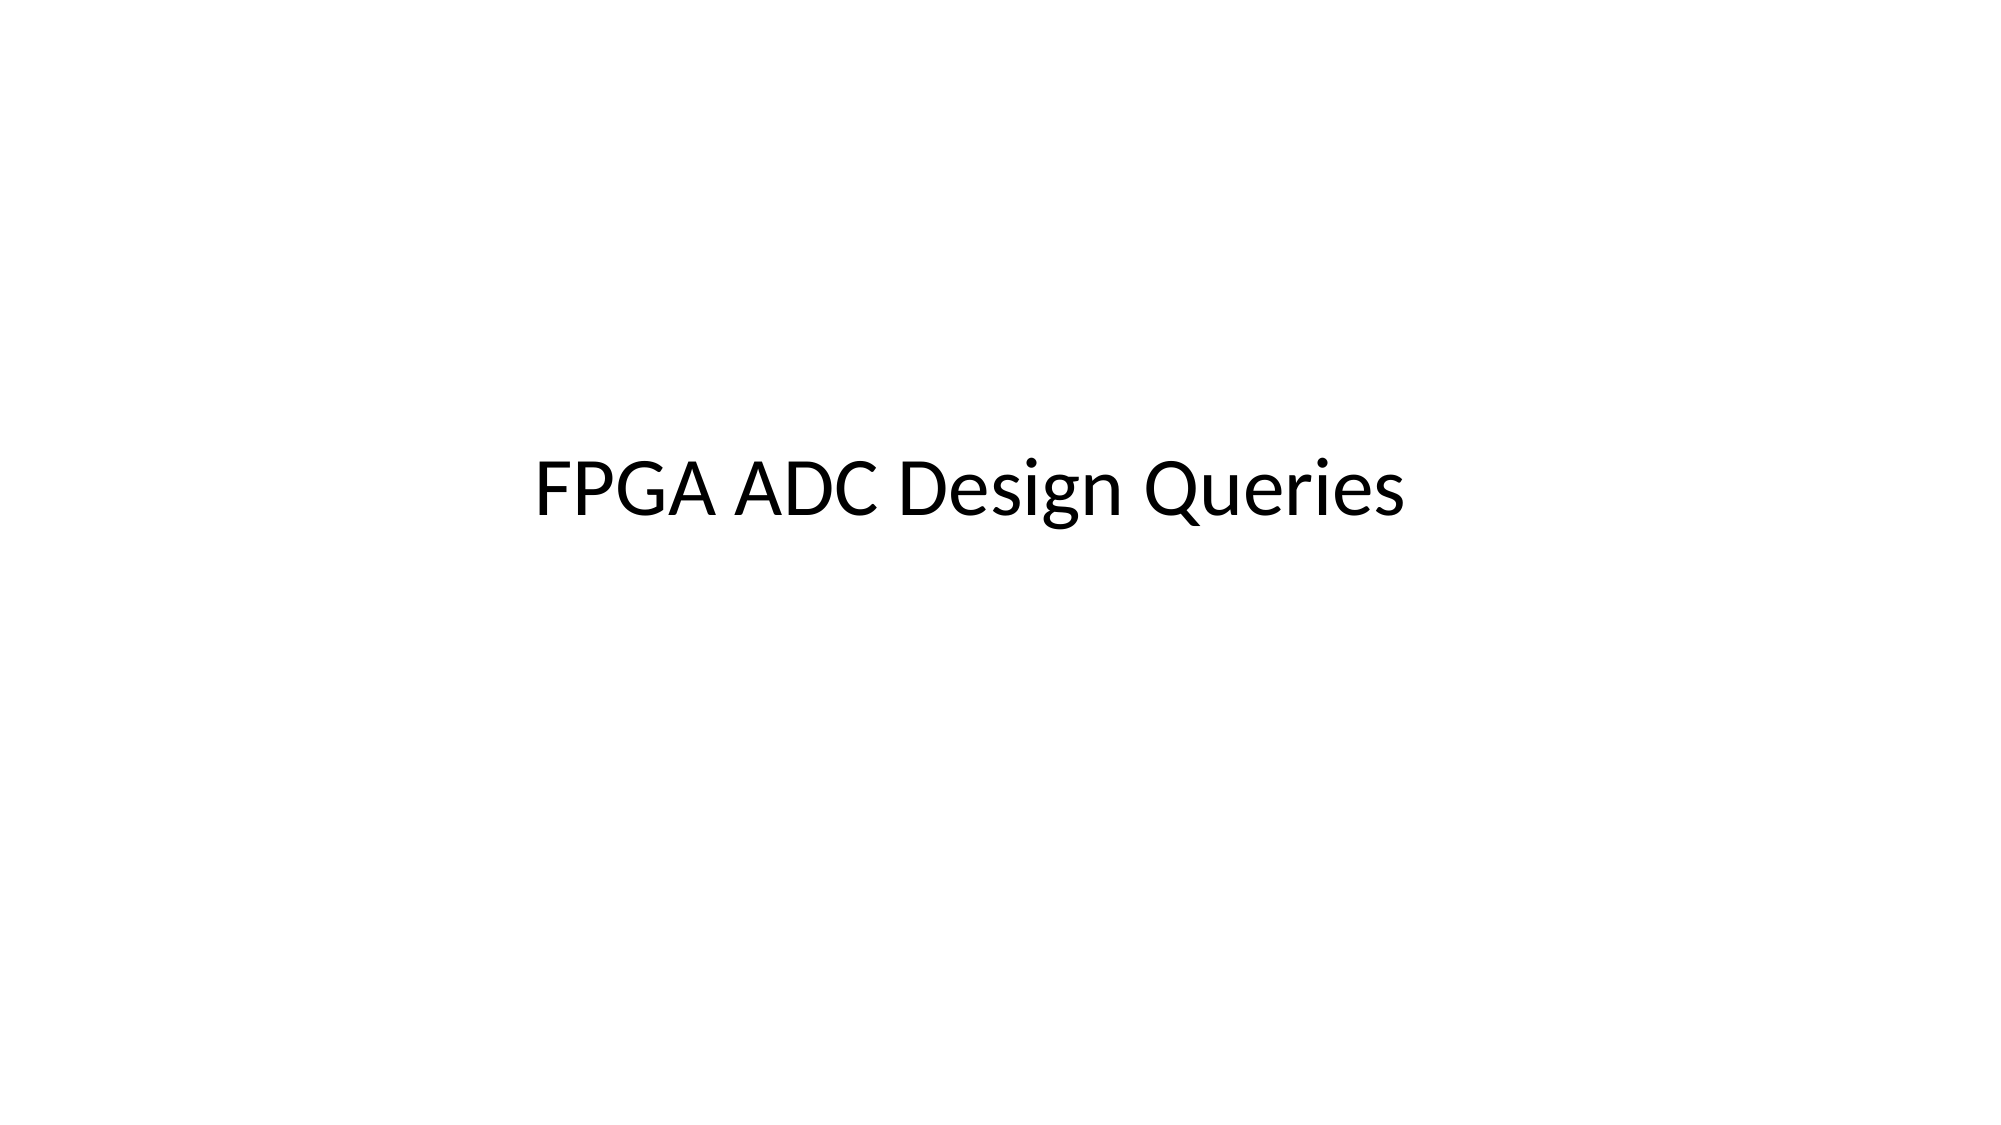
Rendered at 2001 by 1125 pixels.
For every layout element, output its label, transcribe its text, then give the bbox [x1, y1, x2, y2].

text_box FPGA ADC Design Queries [519, 424, 1496, 540]
